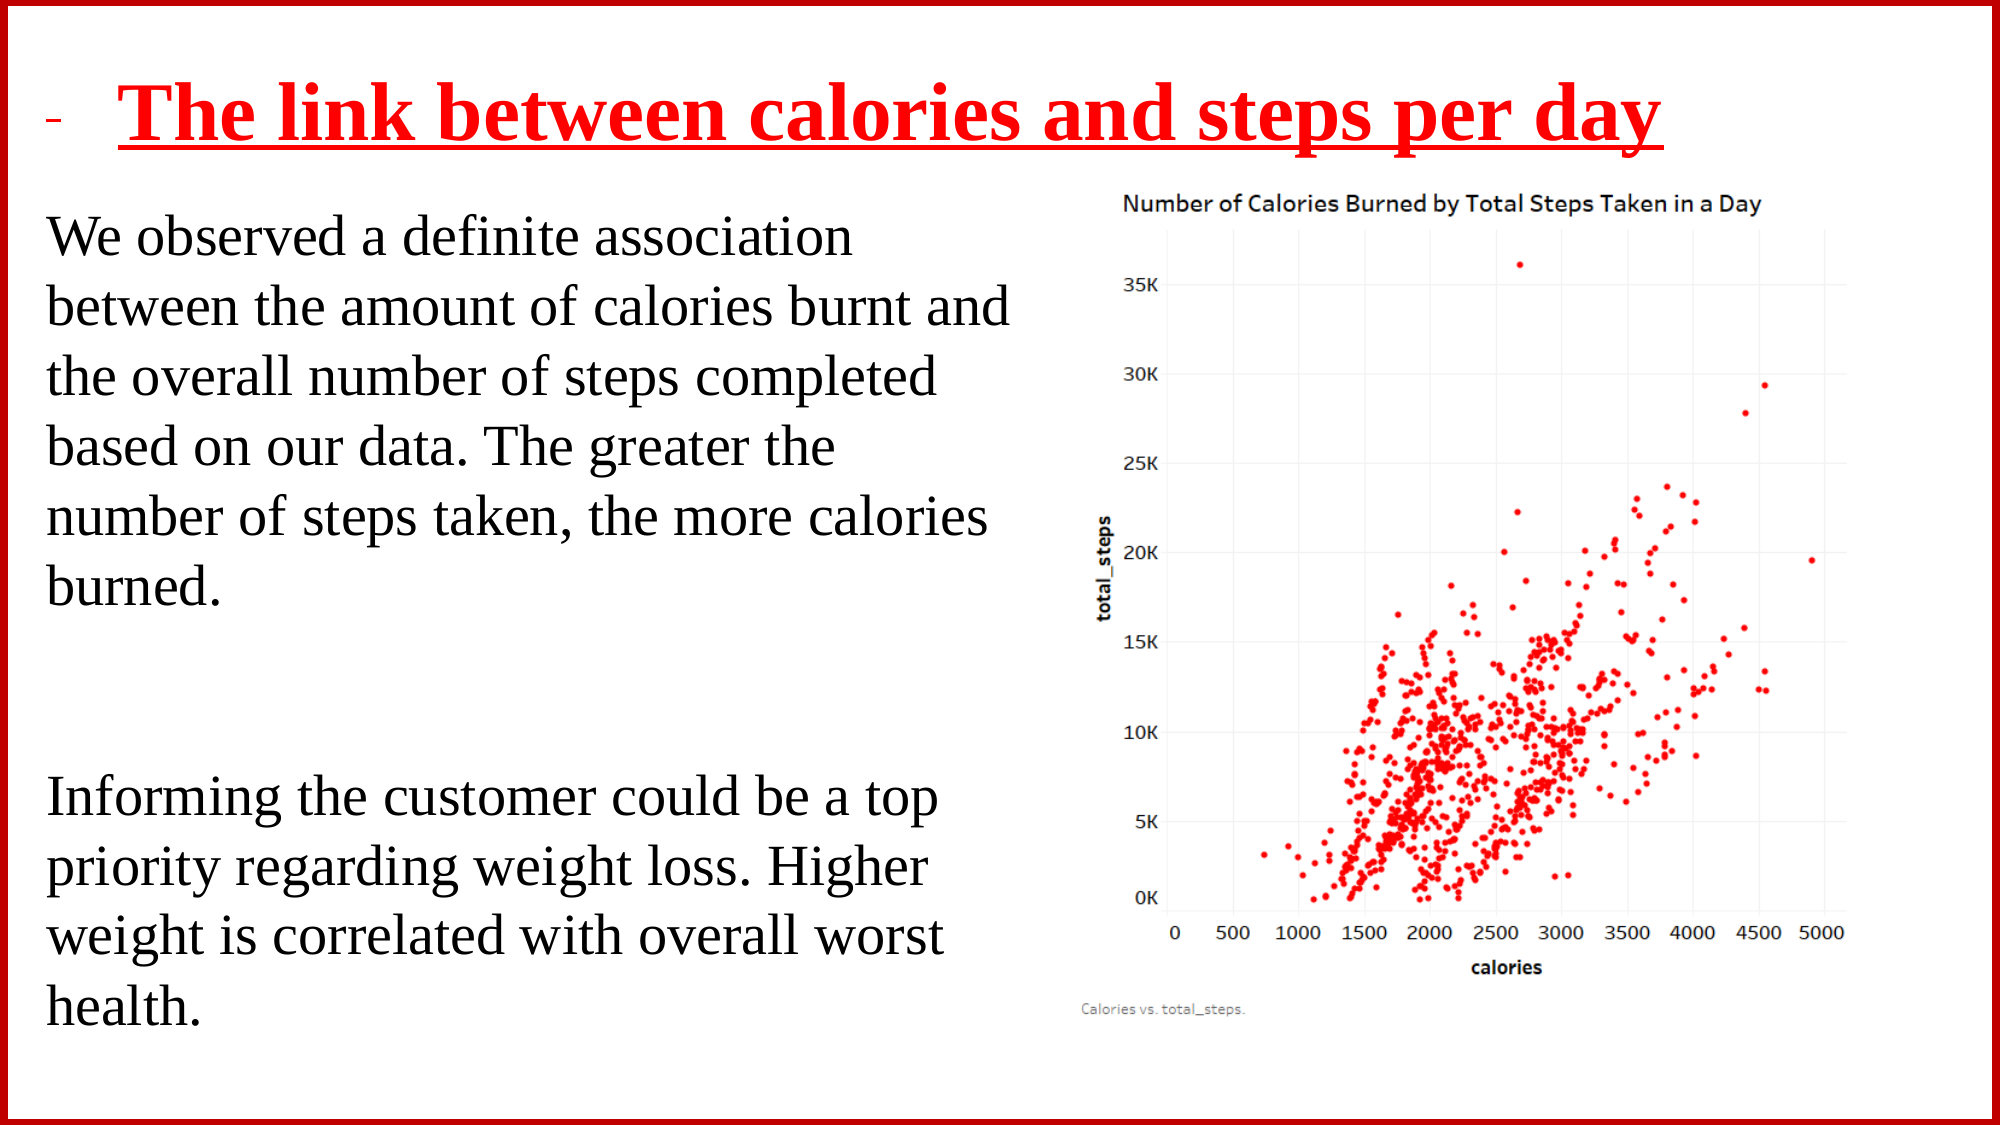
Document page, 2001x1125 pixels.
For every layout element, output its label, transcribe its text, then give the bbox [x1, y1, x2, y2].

text_box [0, 0, 2000, 1125]
text_box We observed a definite association between the amount of calories burnt and the overall number of steps completed based on our data. The greater the number of steps taken, the more calories burned. Informing the customer could be a top priority regarding weight loss. Higher weight is correlated with overall worst health. [31, 49, 1041, 1125]
picture [1081, 178, 1847, 1019]
text_box The link between calories and steps per day [103, 49, 1779, 165]
